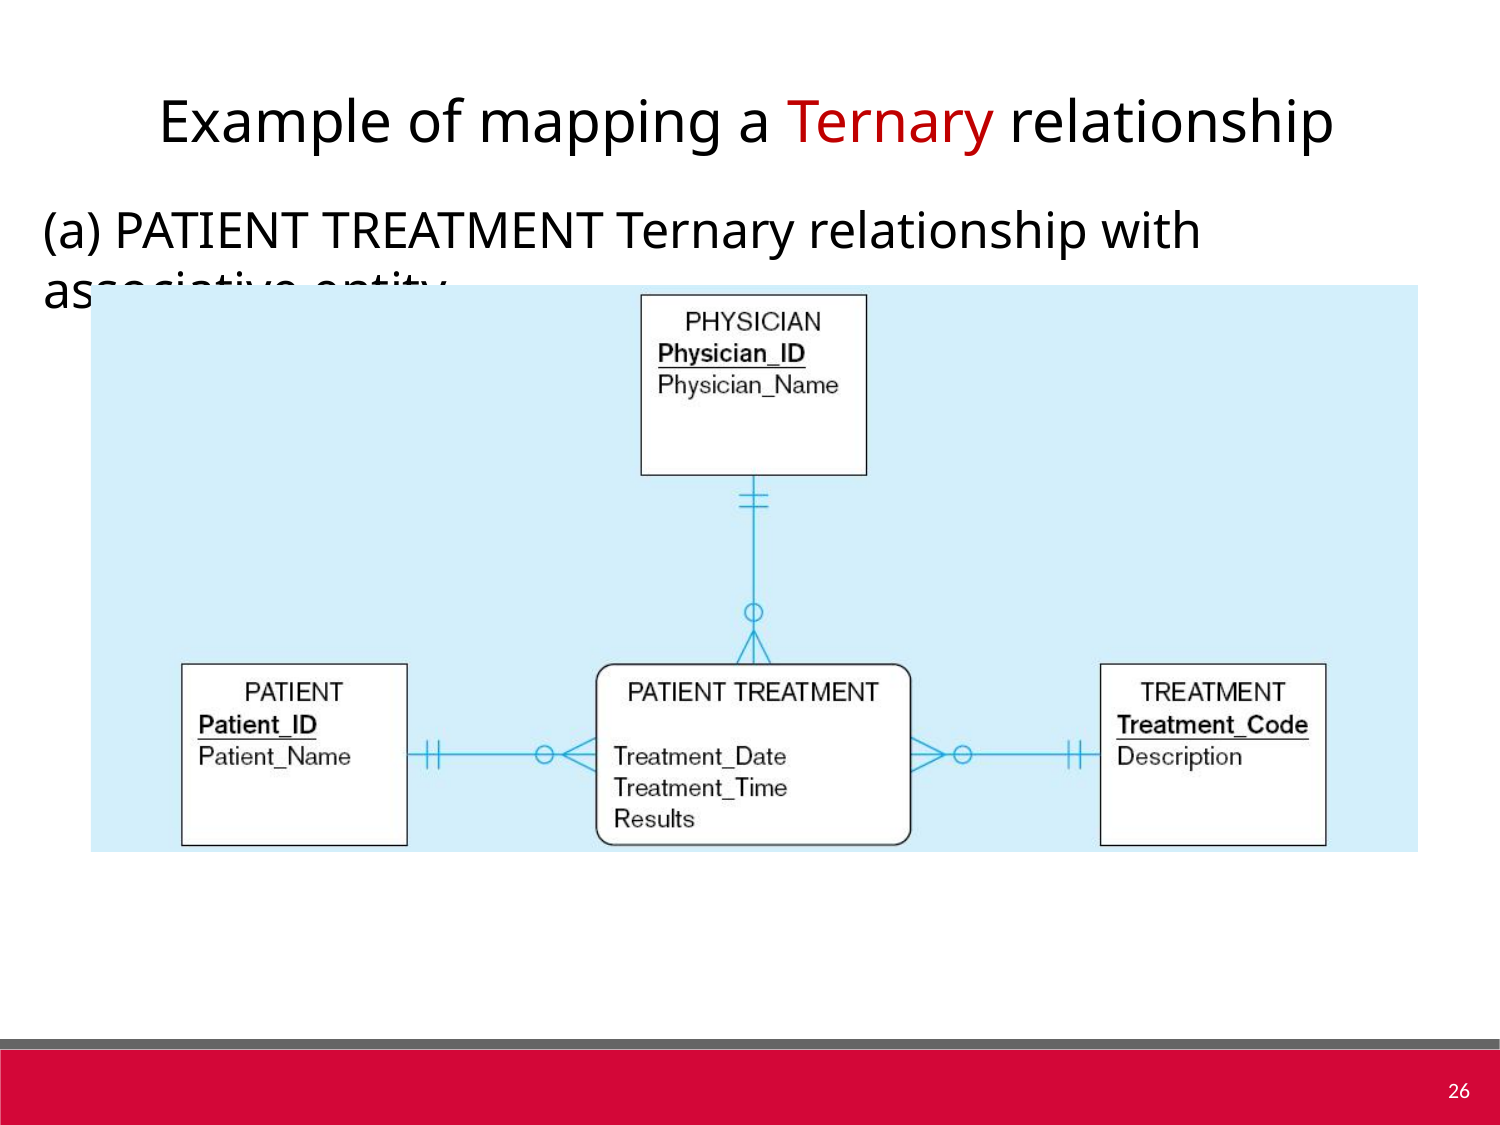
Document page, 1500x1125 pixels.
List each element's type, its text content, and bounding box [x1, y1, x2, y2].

text_box (a) PATIENT TREATMENT Ternary relationship with associative entity [29, 191, 1465, 326]
text_box Example of mapping a Ternary relationship [143, 76, 1350, 162]
slide_number 26 [1323, 1059, 1486, 1120]
picture [90, 284, 1420, 852]
